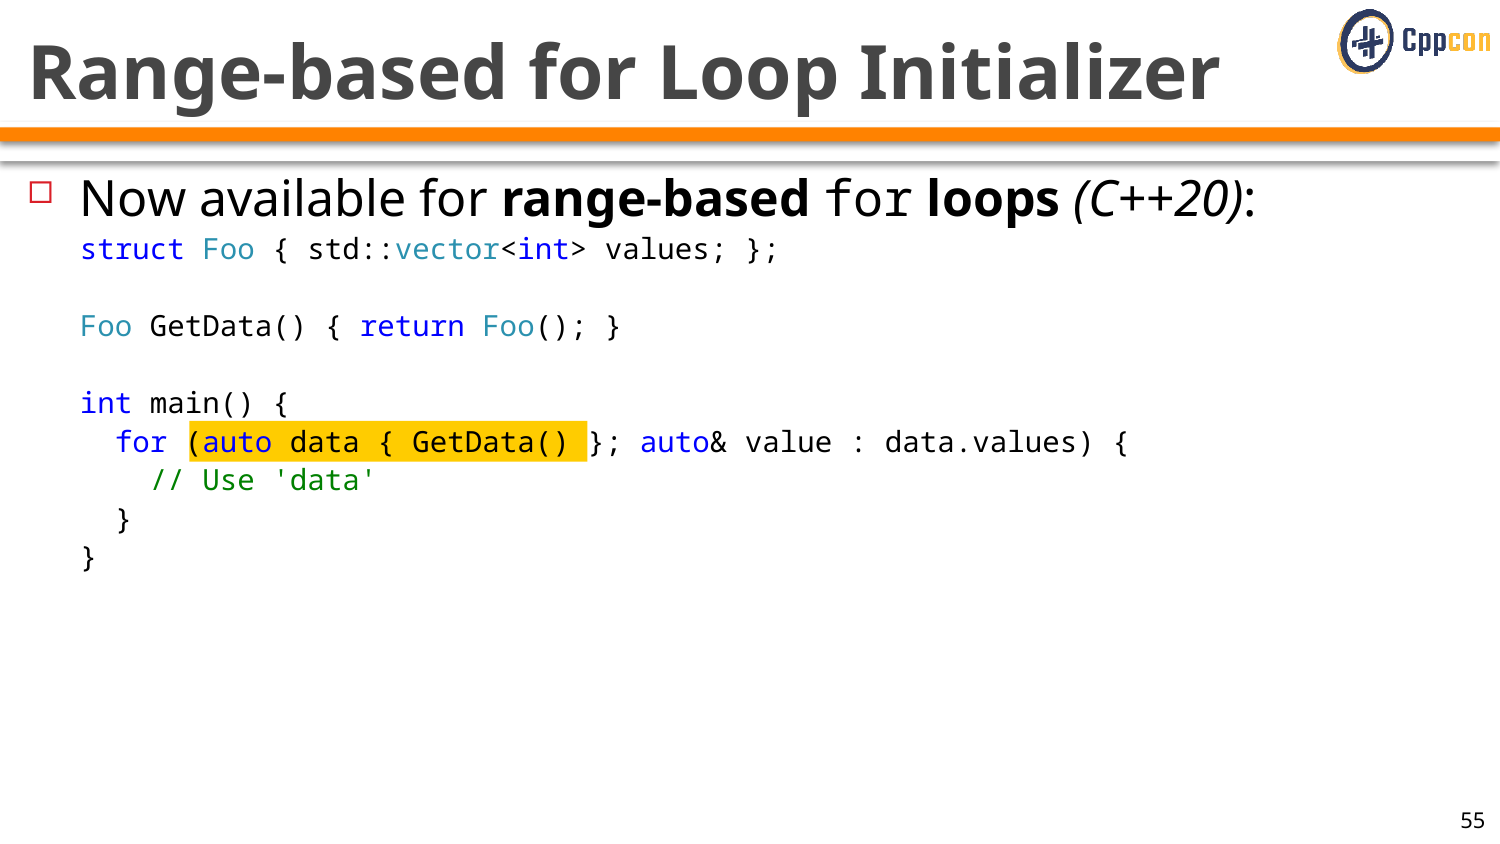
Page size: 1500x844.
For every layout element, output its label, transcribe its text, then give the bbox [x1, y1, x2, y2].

list Now available for range-based for loops (C++20): struct Foo { std::vector<int> values; }; Foo GetData() { return Foo(); } int main() { for (auto data { GetData() }; auto& value : data.values) { // Use 'data' } } [12, 159, 1488, 835]
title Range-based for Loop Initializer [12, 19, 1488, 122]
picture [1337, 9, 1490, 74]
